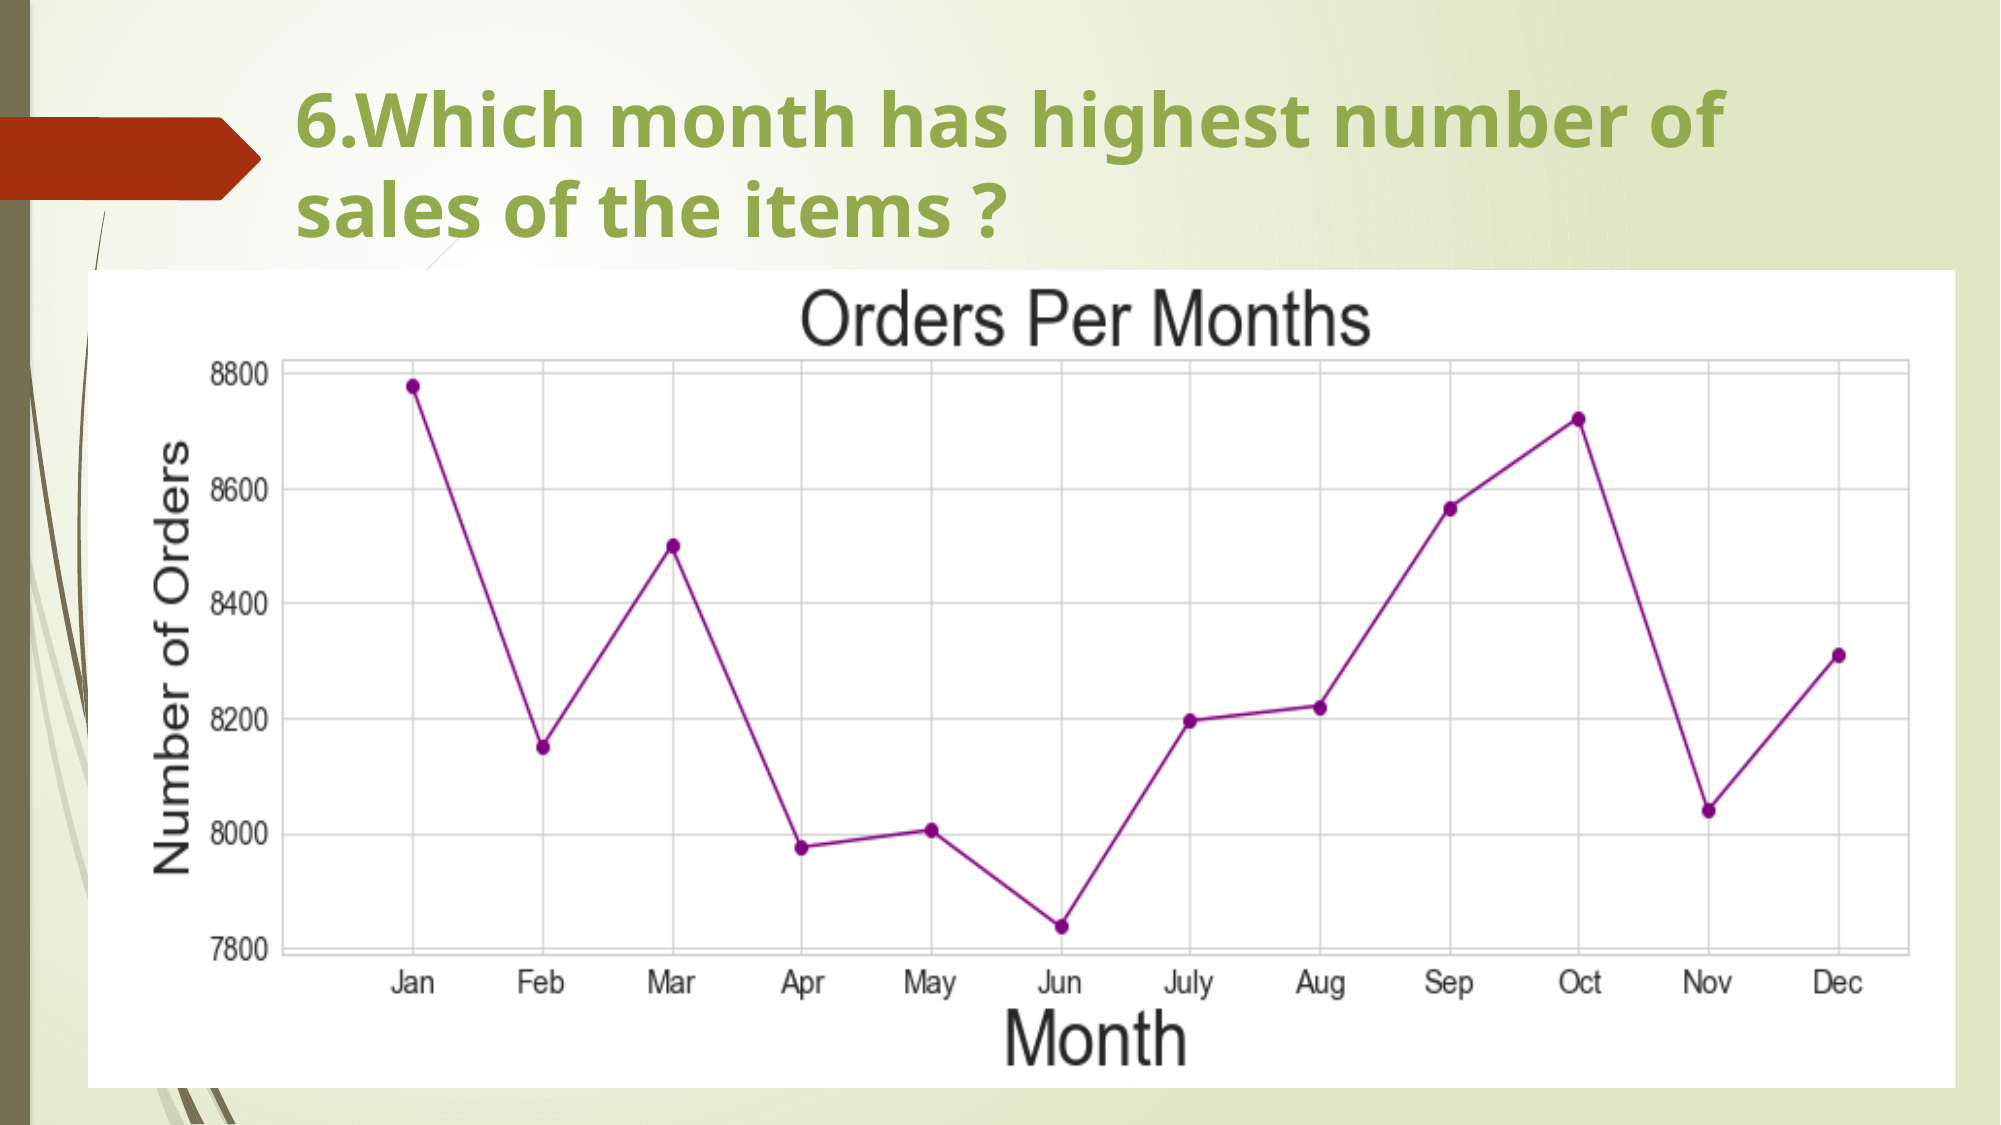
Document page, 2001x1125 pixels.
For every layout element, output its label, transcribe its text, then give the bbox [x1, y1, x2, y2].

text_box 6.Which month has highest number of sales of the items ? [280, 65, 1904, 261]
picture [88, 270, 1955, 1089]
